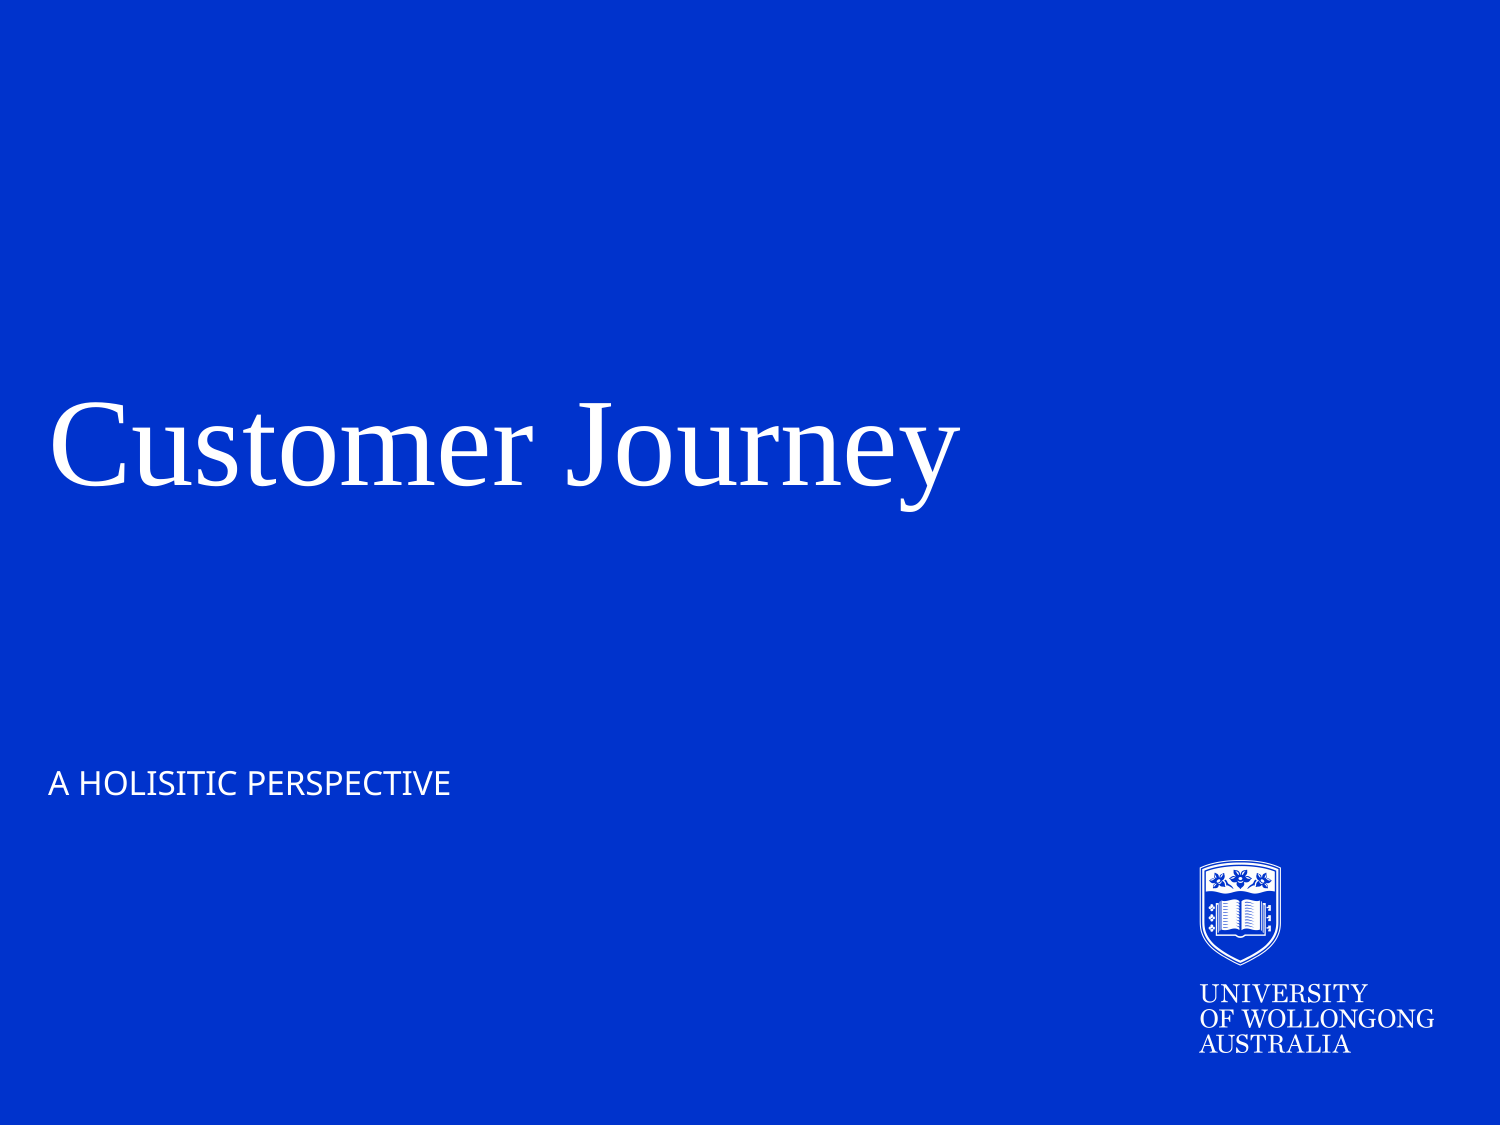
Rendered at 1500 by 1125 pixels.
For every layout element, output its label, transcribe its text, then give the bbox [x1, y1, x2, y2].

list A HOLISITIC PERSPECTIVE [48, 761, 971, 1039]
list Customer Journey [48, 389, 982, 762]
picture [1199, 860, 1434, 1053]
